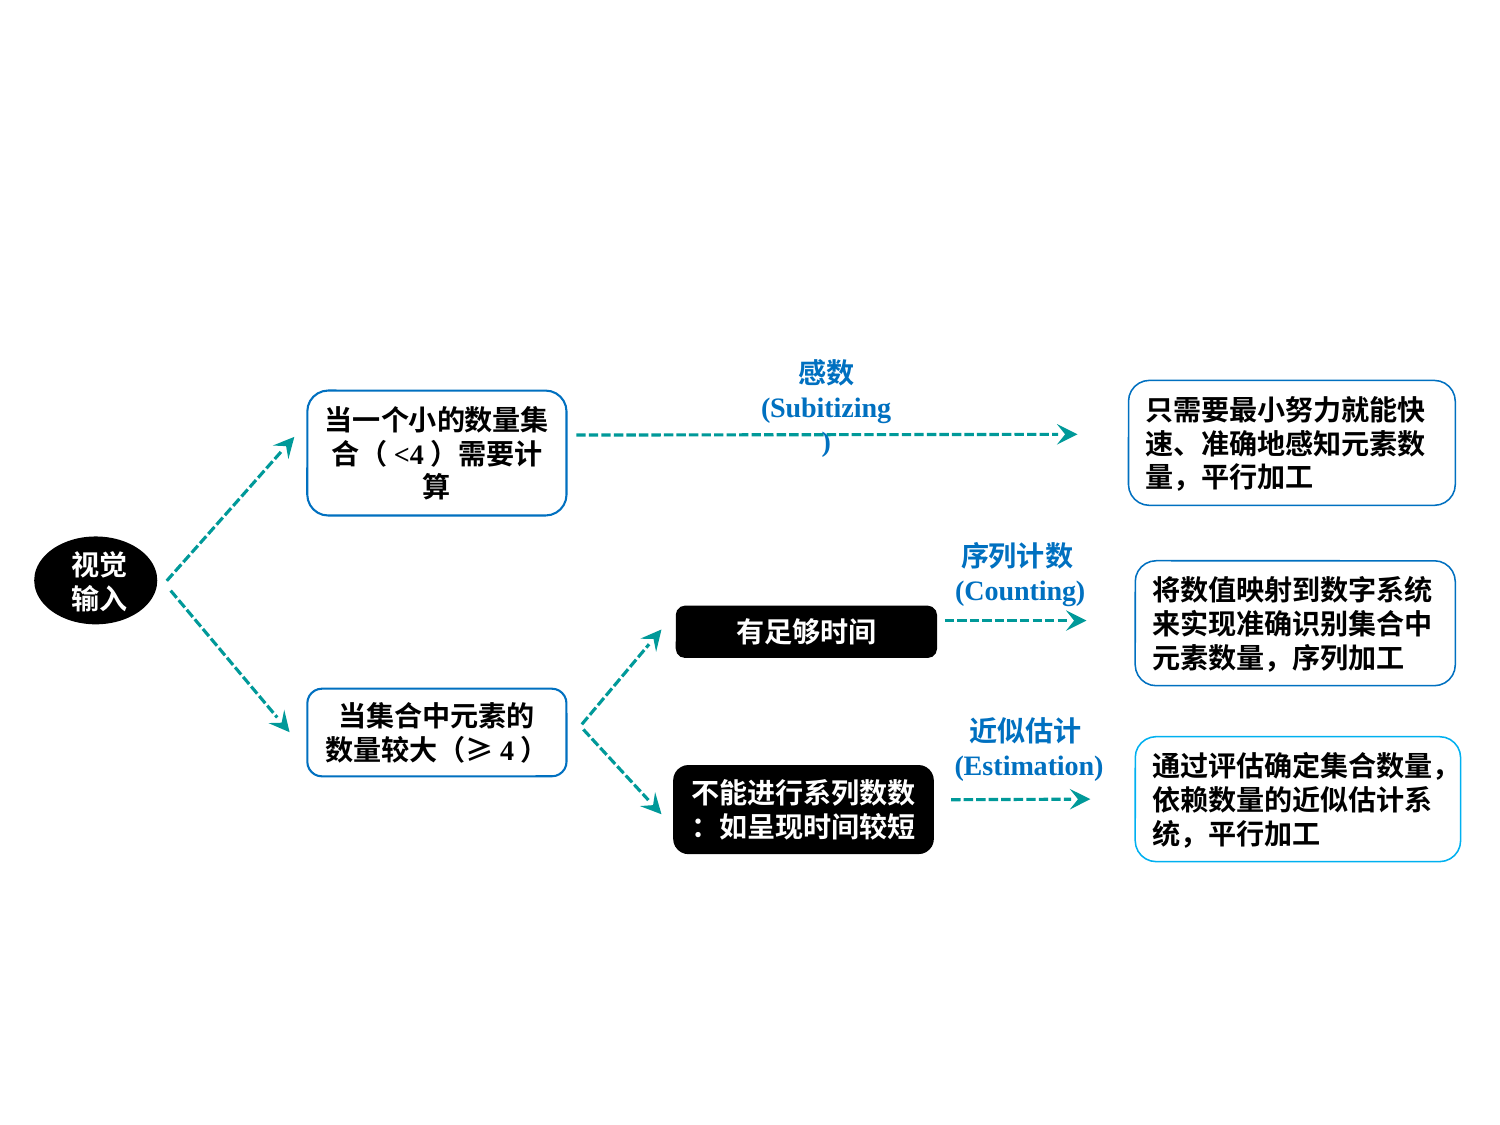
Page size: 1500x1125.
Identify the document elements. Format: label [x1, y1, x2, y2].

text_box [306, 389, 568, 517]
text_box [574, 637, 670, 717]
text_box [576, 348, 1078, 465]
text_box [1128, 380, 1456, 506]
text_box [673, 765, 934, 854]
text_box [1135, 736, 1461, 862]
text_box [306, 687, 568, 778]
text_box [1135, 560, 1456, 686]
text_box [675, 531, 1111, 658]
text_box [936, 706, 1122, 789]
text_box [580, 732, 665, 811]
text_box [31, 445, 303, 721]
